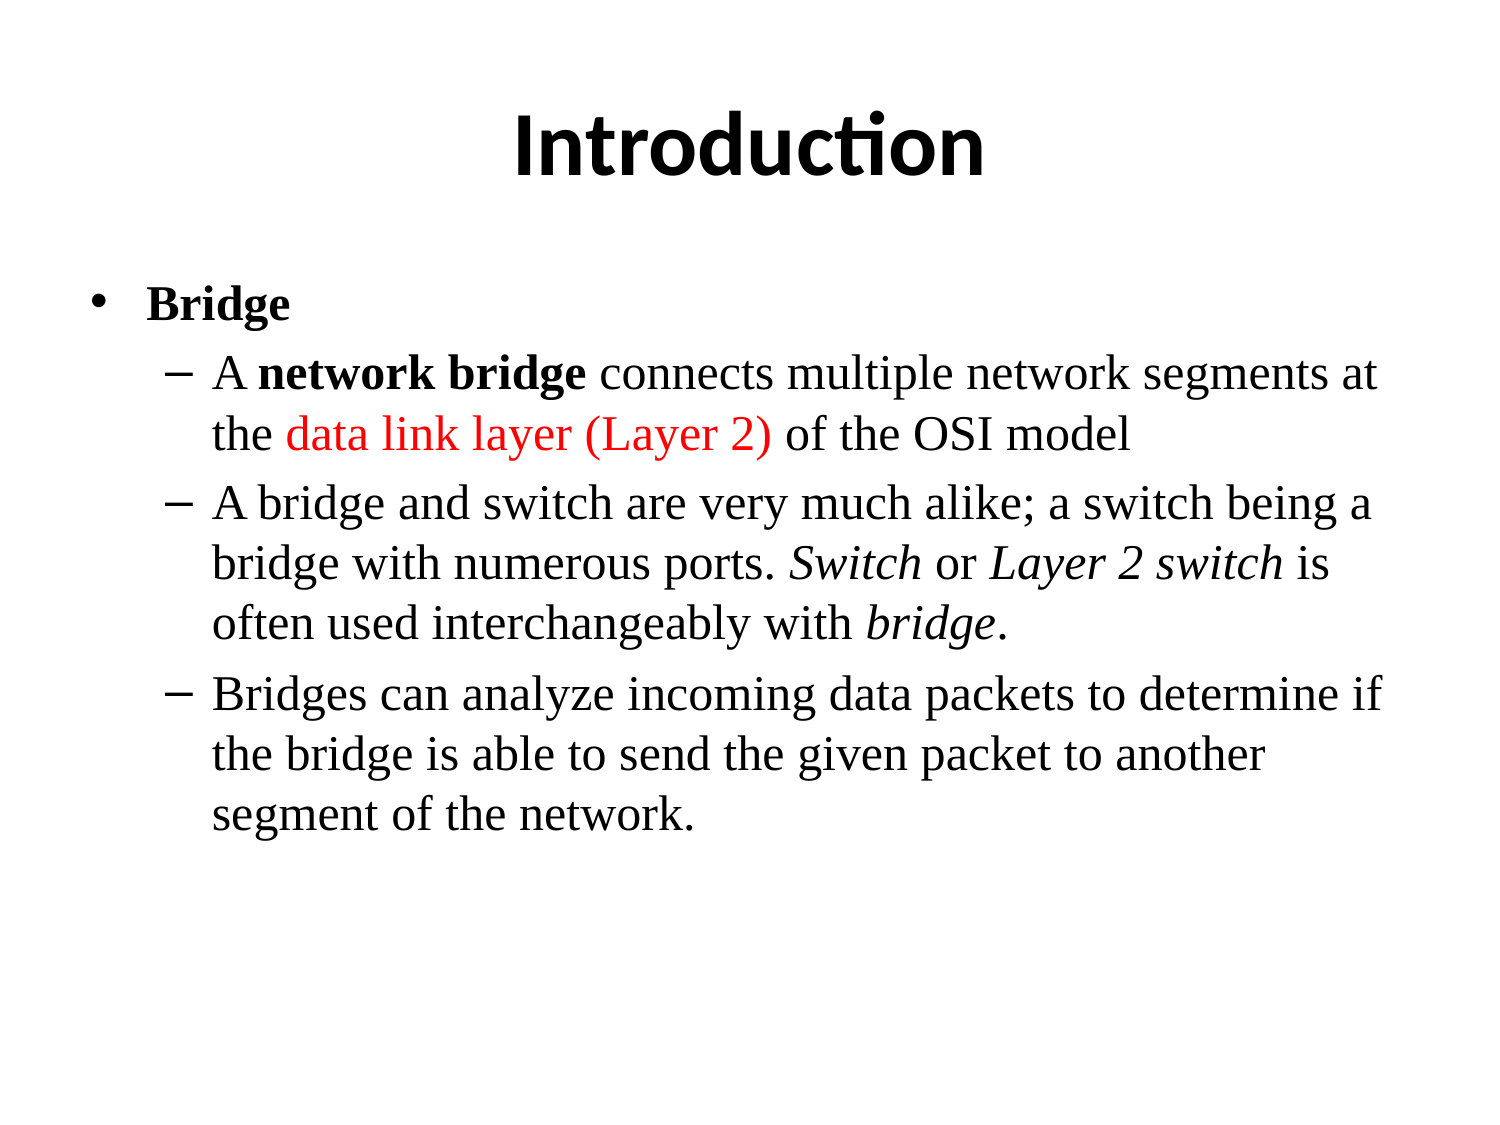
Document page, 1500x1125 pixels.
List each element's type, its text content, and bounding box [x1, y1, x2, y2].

title Introduction [74, 44, 1426, 233]
list Bridge A network bridge connects multiple network segments at the data link layer (Layer 2) of the OSI model A bridge and switch are very much alike; a switch being a bridge with numerous ports. Switch or Layer 2 switch is often used interchangeably with bridge. Bridges can analyze incoming data packets to determine if the bridge is able to send the given packet to another segment of the network. [74, 262, 1426, 1006]
